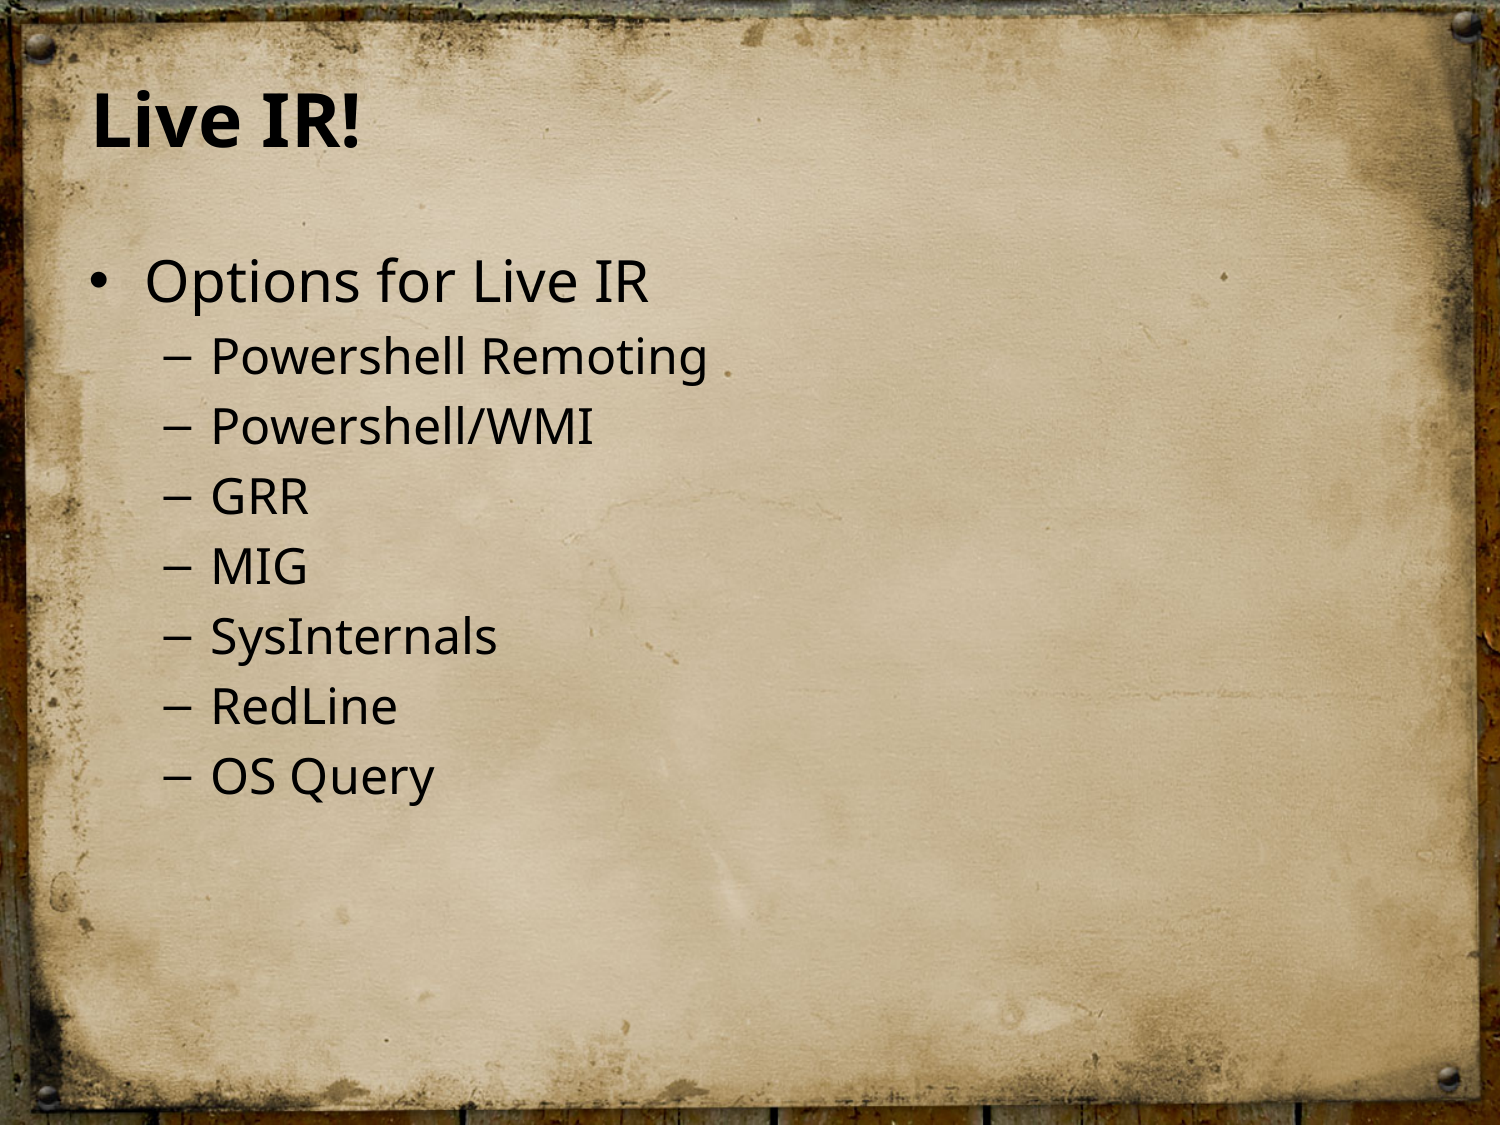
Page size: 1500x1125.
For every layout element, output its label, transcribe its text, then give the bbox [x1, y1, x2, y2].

title Live IR! [75, 24, 1425, 212]
picture [0, 0, 1500, 1125]
list Options for Live IR Powershell Remoting Powershell/WMI GRR MIG SysInternals RedLine OS Query [73, 236, 1424, 1100]
